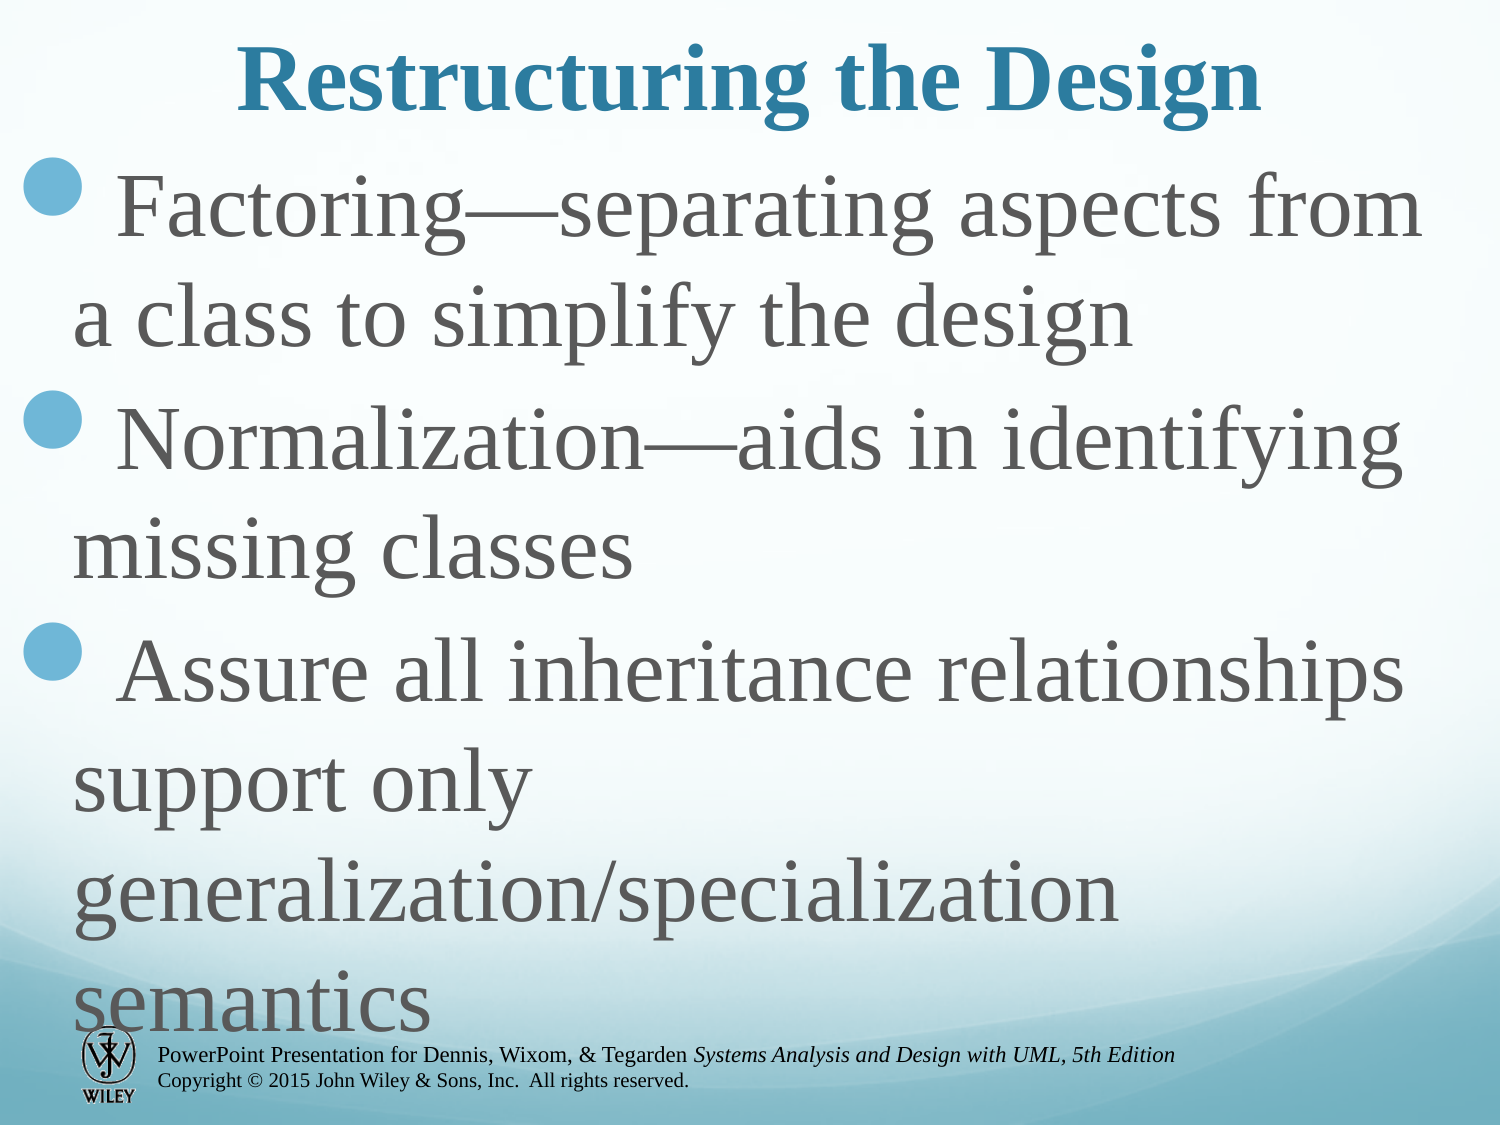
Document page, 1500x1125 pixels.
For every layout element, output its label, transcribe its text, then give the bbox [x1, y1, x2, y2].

title Restructuring the Design [89, 17, 1410, 137]
list Factoring—separating aspects from a class to simplify the design Normalization—aids in identifying missing classes Assure all inheritance relationships support only generalization/specialization semantics [0, 137, 1500, 1038]
picture [78, 1038, 138, 1105]
